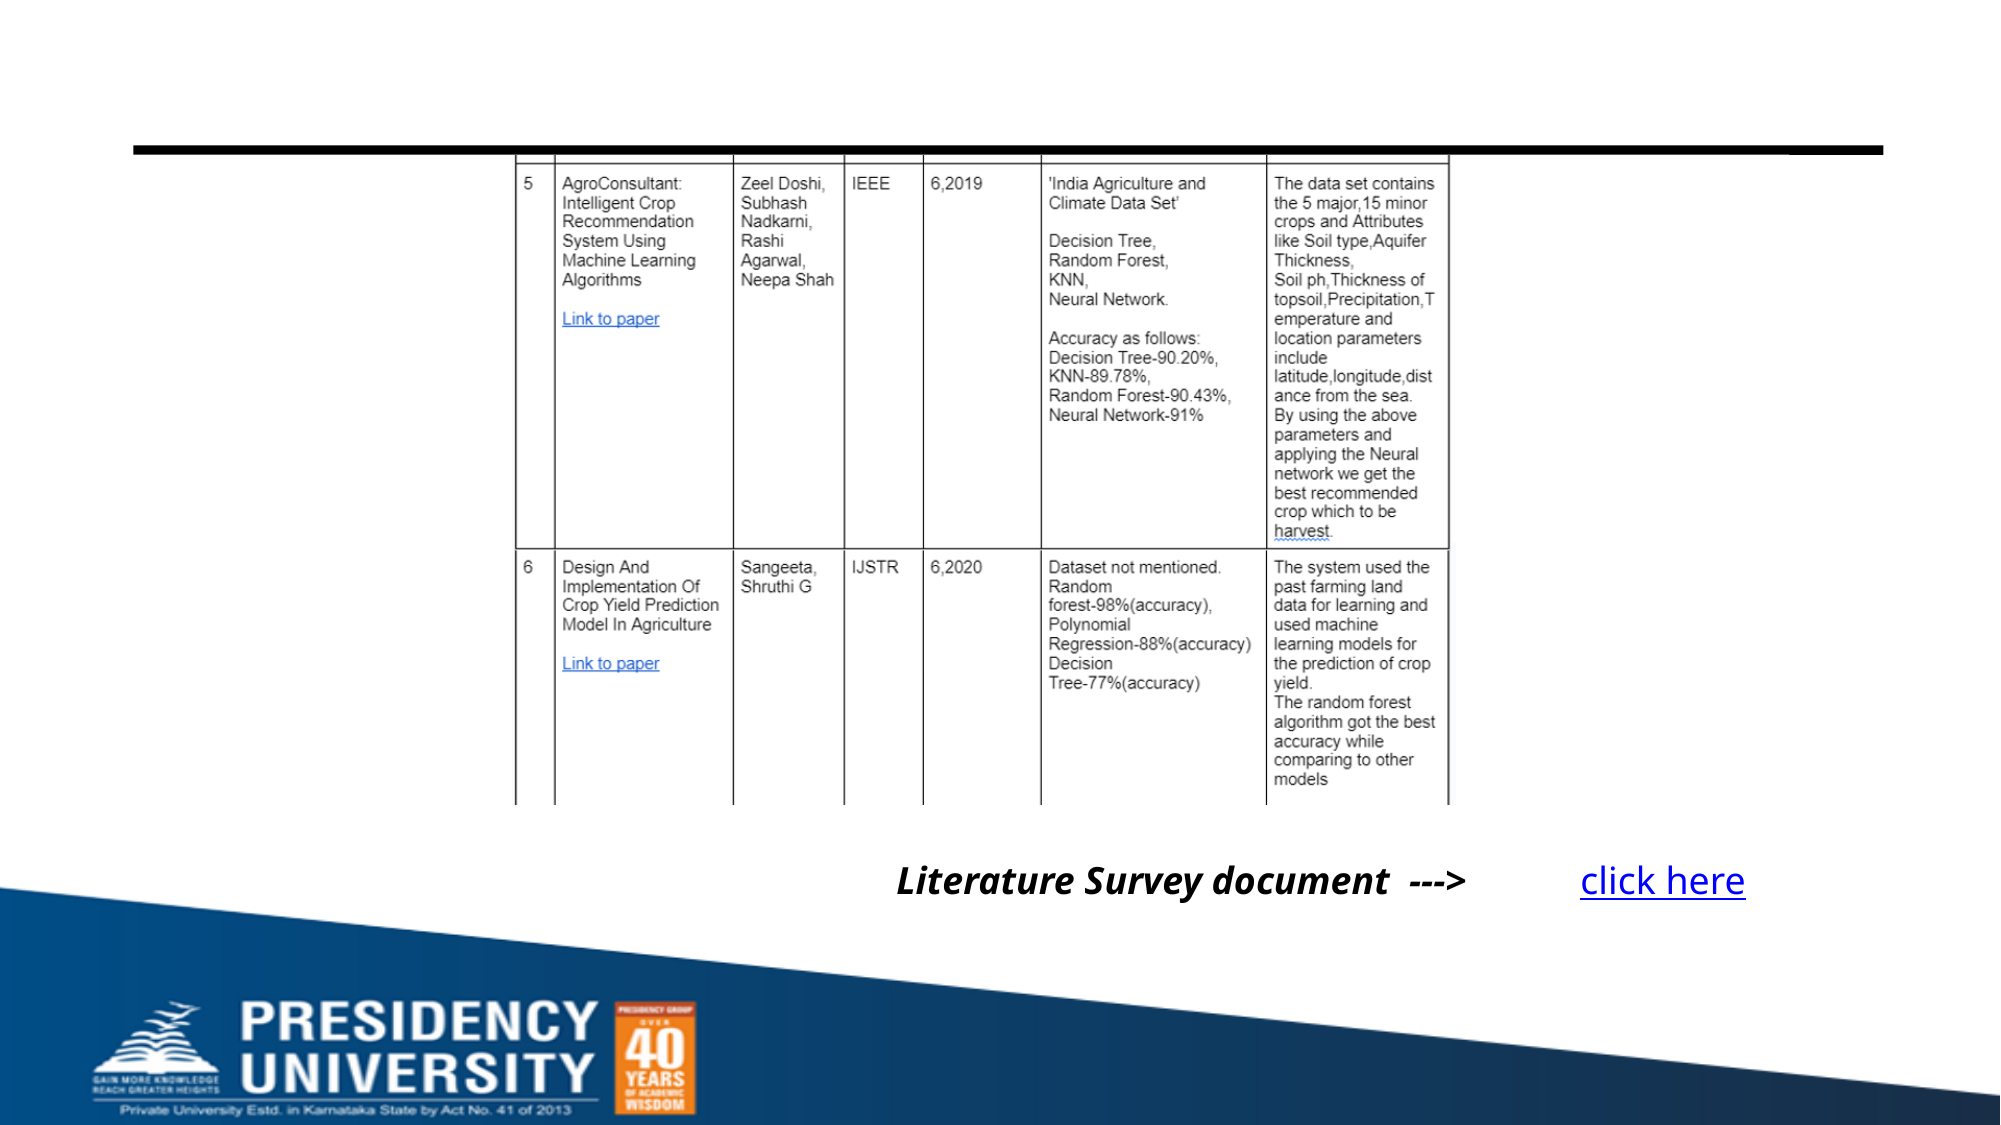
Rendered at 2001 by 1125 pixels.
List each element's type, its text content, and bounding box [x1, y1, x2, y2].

text_box click here [1565, 849, 1813, 916]
picture [0, 884, 2000, 1125]
text_box Literature Survey document ---> [881, 849, 1565, 910]
picture [511, 154, 1460, 805]
